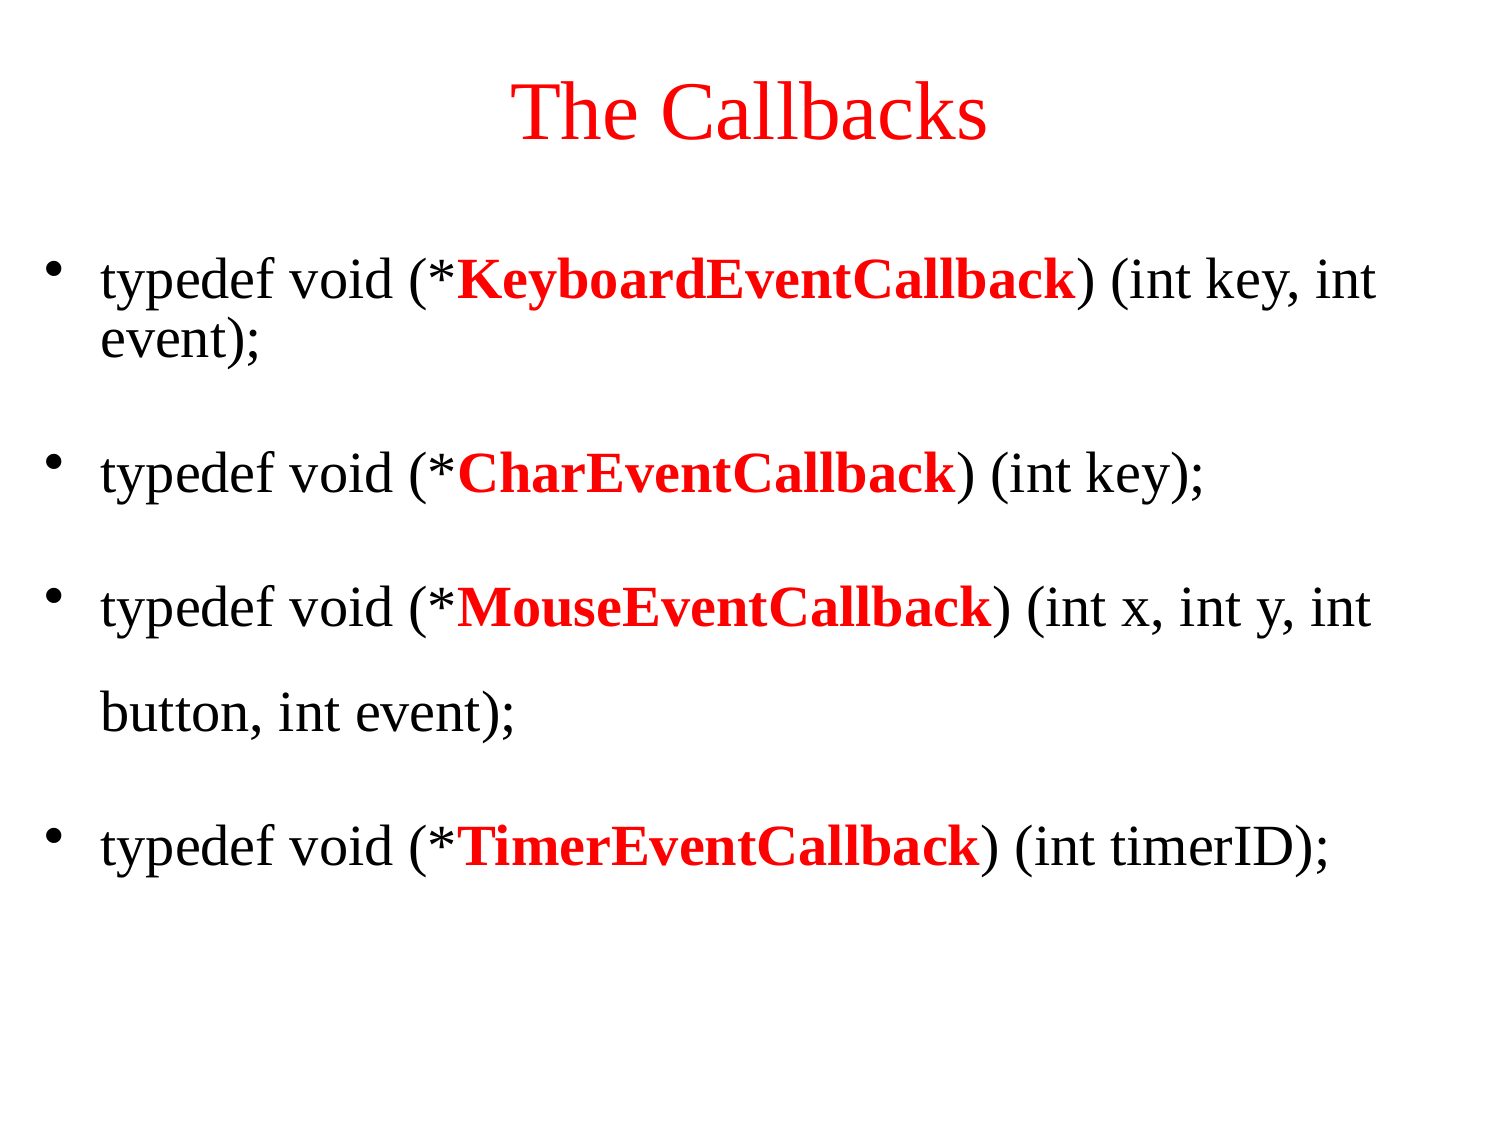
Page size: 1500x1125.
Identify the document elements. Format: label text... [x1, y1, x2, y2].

text_box typedef void (*KeyboardEventCallback) (int key, int event); typedef void (*CharEventCallback) (int key); typedef void (*MouseEventCallback) (int x, int y, int button, int event); typedef void (*TimerEventCallback) (int timerID); [29, 243, 1471, 976]
title The Callbacks [0, 12, 1500, 200]
